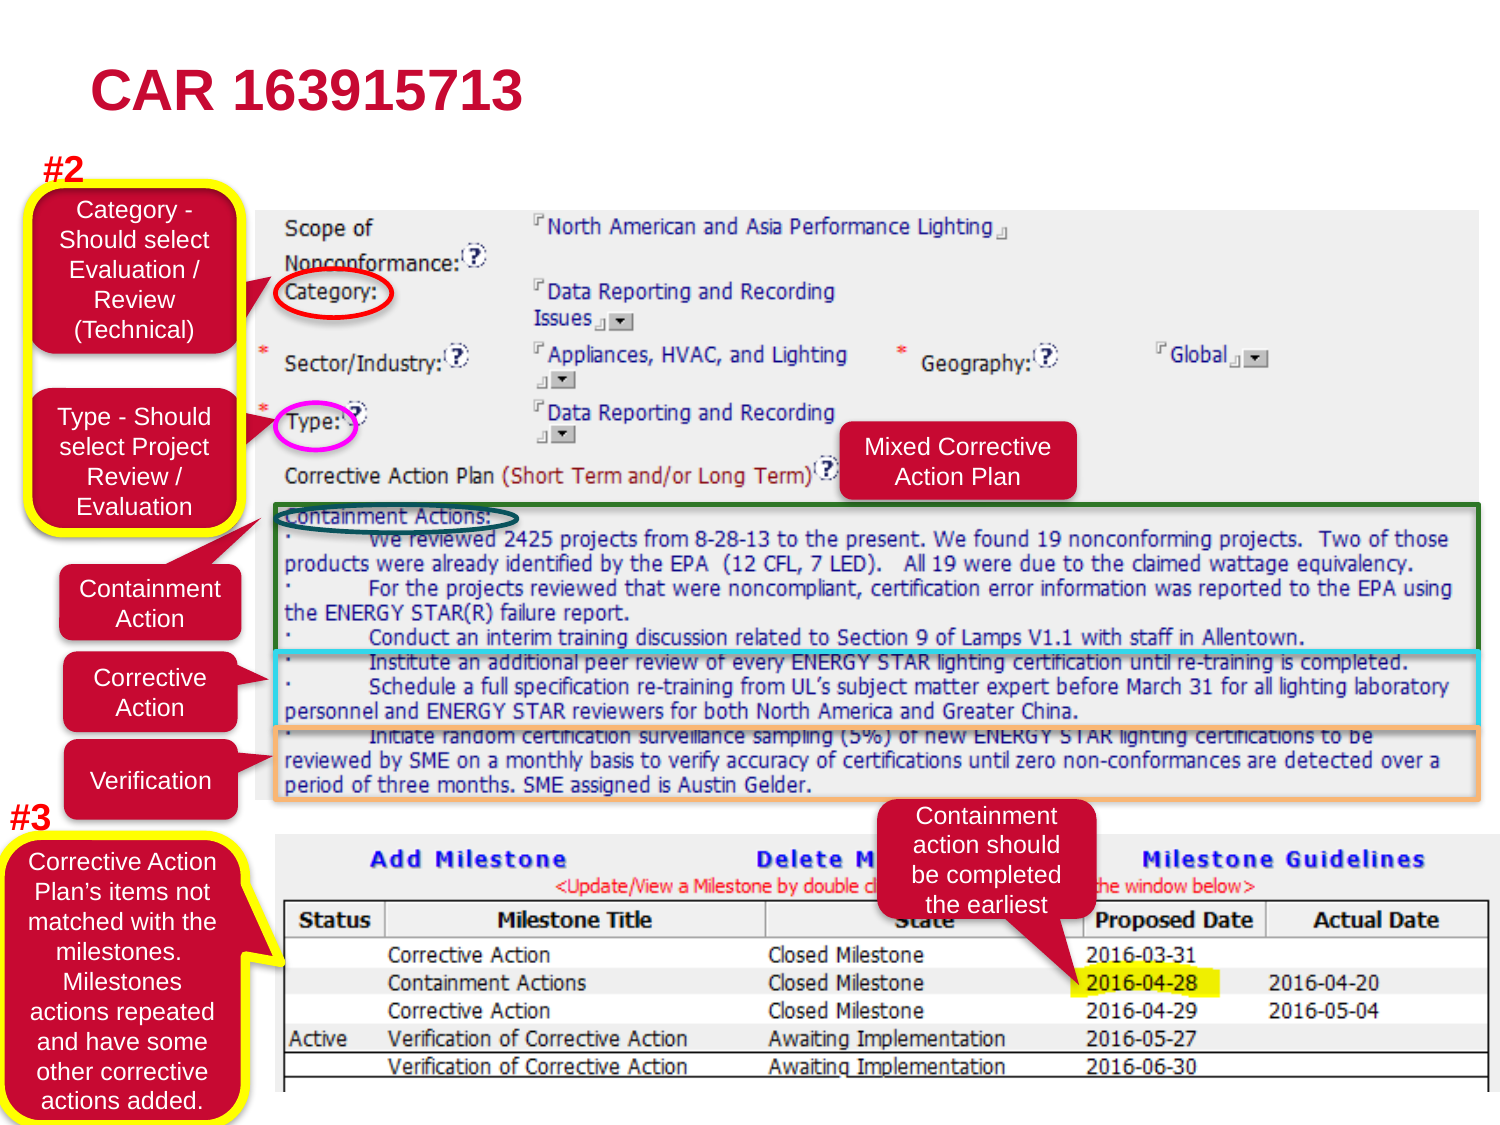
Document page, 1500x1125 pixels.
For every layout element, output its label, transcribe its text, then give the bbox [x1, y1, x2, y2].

text_box #2 [28, 137, 100, 198]
text_box Corrective Action Plan’s items not matched with the milestones. Milestones actions repeated and have some other corrective actions added. [0, 834, 270, 1125]
picture [275, 833, 1500, 1092]
picture [254, 209, 1480, 800]
text_box [26, 182, 243, 534]
text_box Containment Action [58, 522, 249, 642]
text_box Containment action should be completed the earliest [876, 807, 1098, 832]
text_box Verification [63, 738, 249, 821]
text_box Corrective Action [62, 650, 249, 733]
text_box #3 [0, 785, 67, 845]
title CAR 163915713 [74, 44, 1426, 217]
